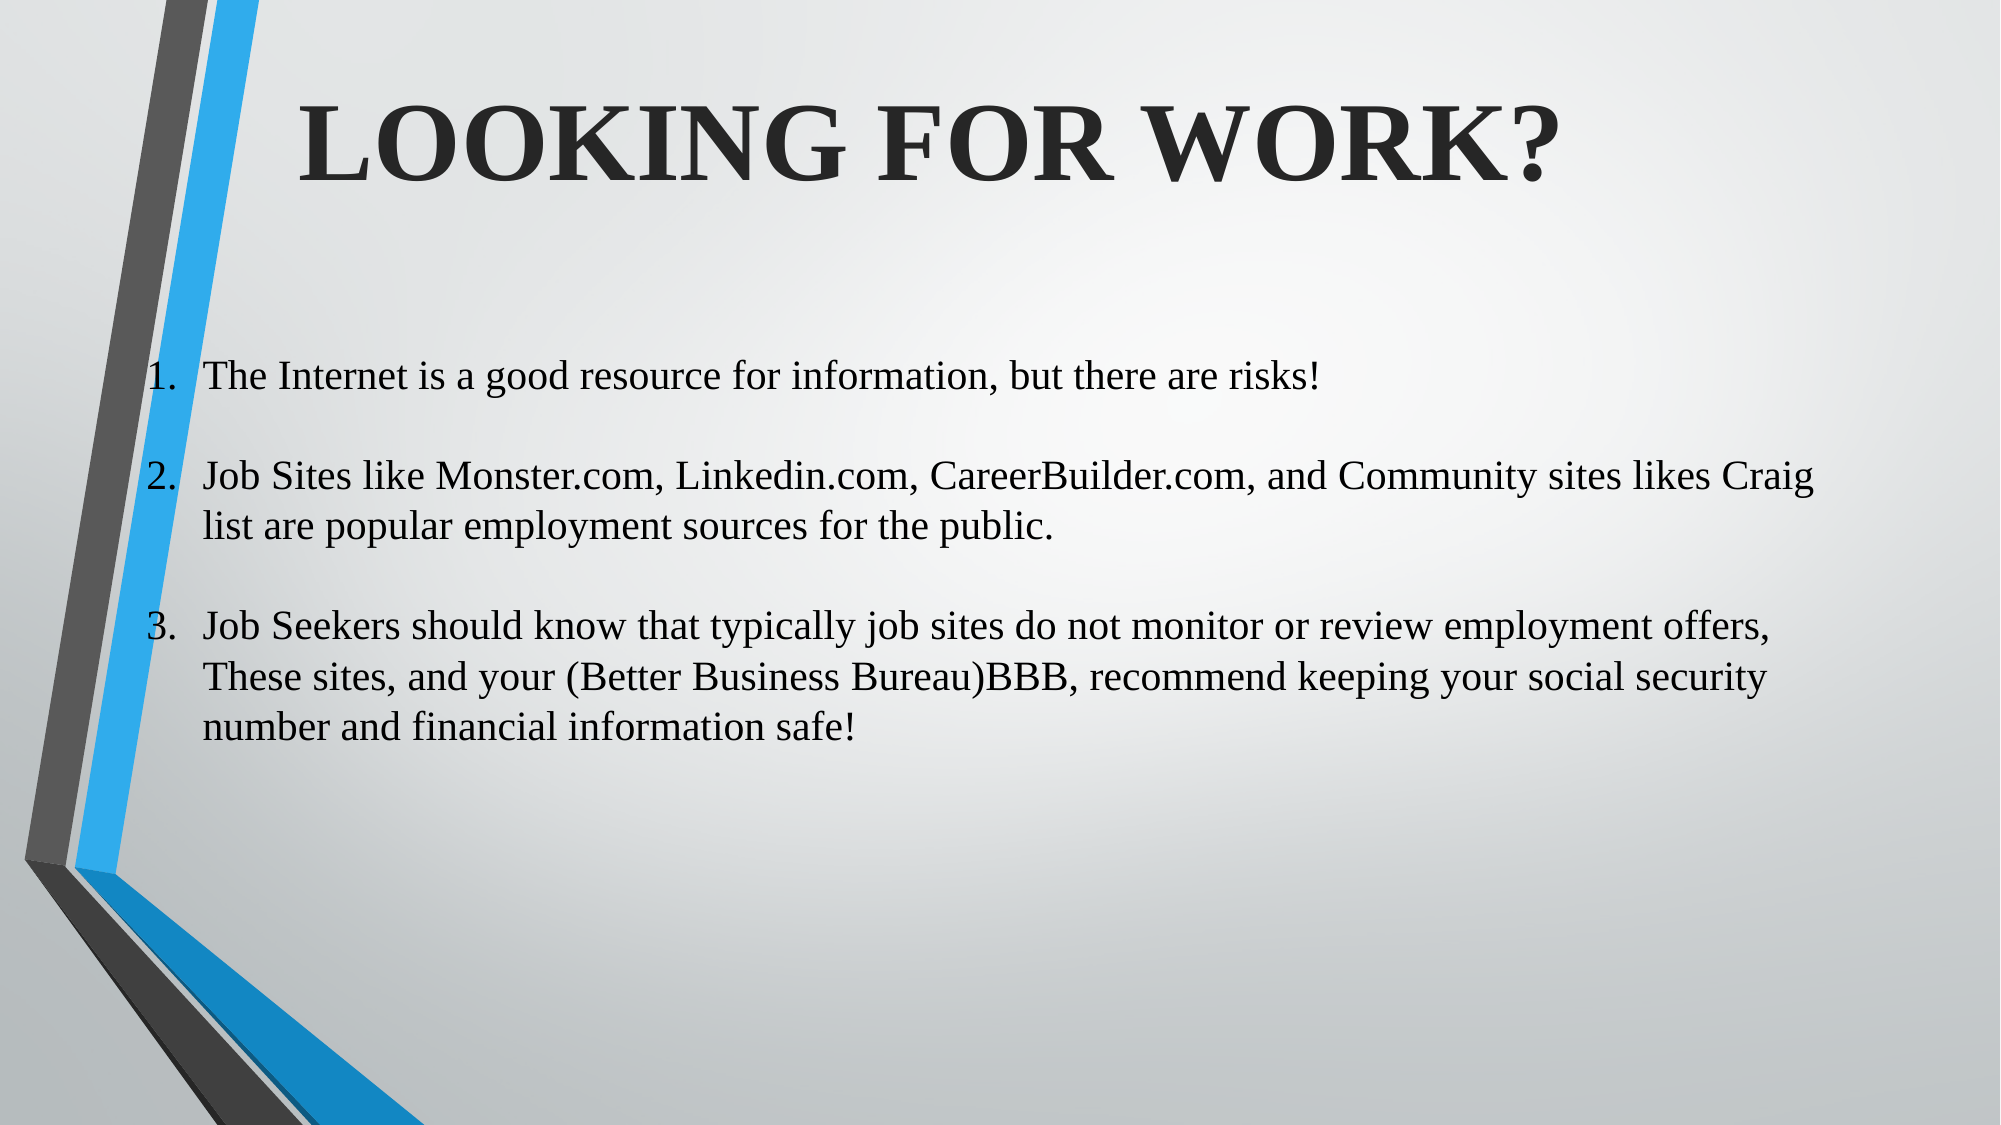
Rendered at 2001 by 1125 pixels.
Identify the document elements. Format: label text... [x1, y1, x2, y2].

text_box The Internet is a good resource for information, but there are risks! Job Sites like Monster.com, Linkedin.com, CareerBuilder.com, and Community sites likes Craig list are popular employment sources for the public. Job Seekers should know that typically job sites do not monitor or review employment offers, These sites, and your (Better Business Bureau)BBB, recommend keeping your social security number and financial information safe! [131, 340, 1869, 756]
text_box LOOKING FOR WORK? [283, 60, 1581, 211]
